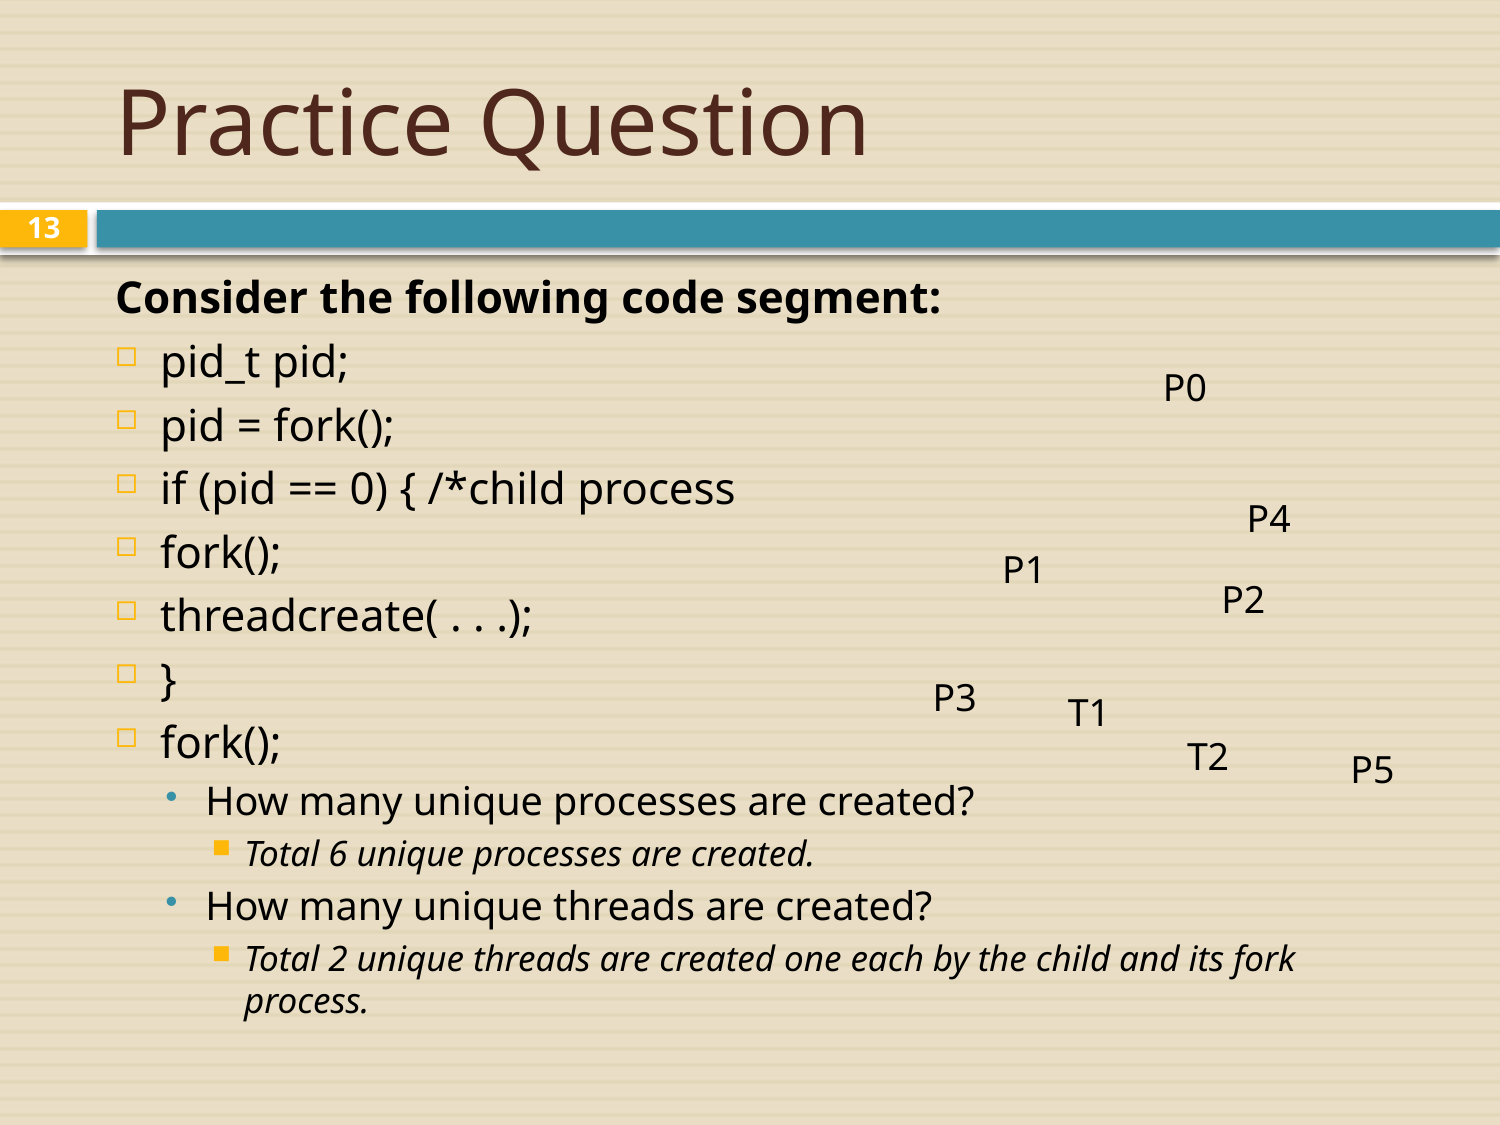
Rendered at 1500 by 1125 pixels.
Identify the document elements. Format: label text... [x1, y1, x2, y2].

list Consider the following code segment: pid_t pid; pid = fork(); if (pid == 0) { /*child process fork(); threadcreate( . . .); } fork(); How many unique processes are created? Total 6 unique processes are created. How many unique threads are created? Total 2 unique threads are created one each by the child and its fork process. [100, 262, 1438, 1038]
text_box P0 [1148, 356, 1222, 417]
text_box P1 [987, 539, 1062, 599]
text_box T2 [1172, 725, 1244, 786]
text_box P3 [917, 666, 992, 727]
text_box T1 [1053, 681, 1125, 742]
text_box P2 [1206, 568, 1282, 628]
slide_number 13 [0, 208, 88, 249]
text_box P5 [1335, 738, 1410, 799]
title Practice Question [100, 37, 1438, 200]
text_box P4 [1231, 487, 1306, 548]
